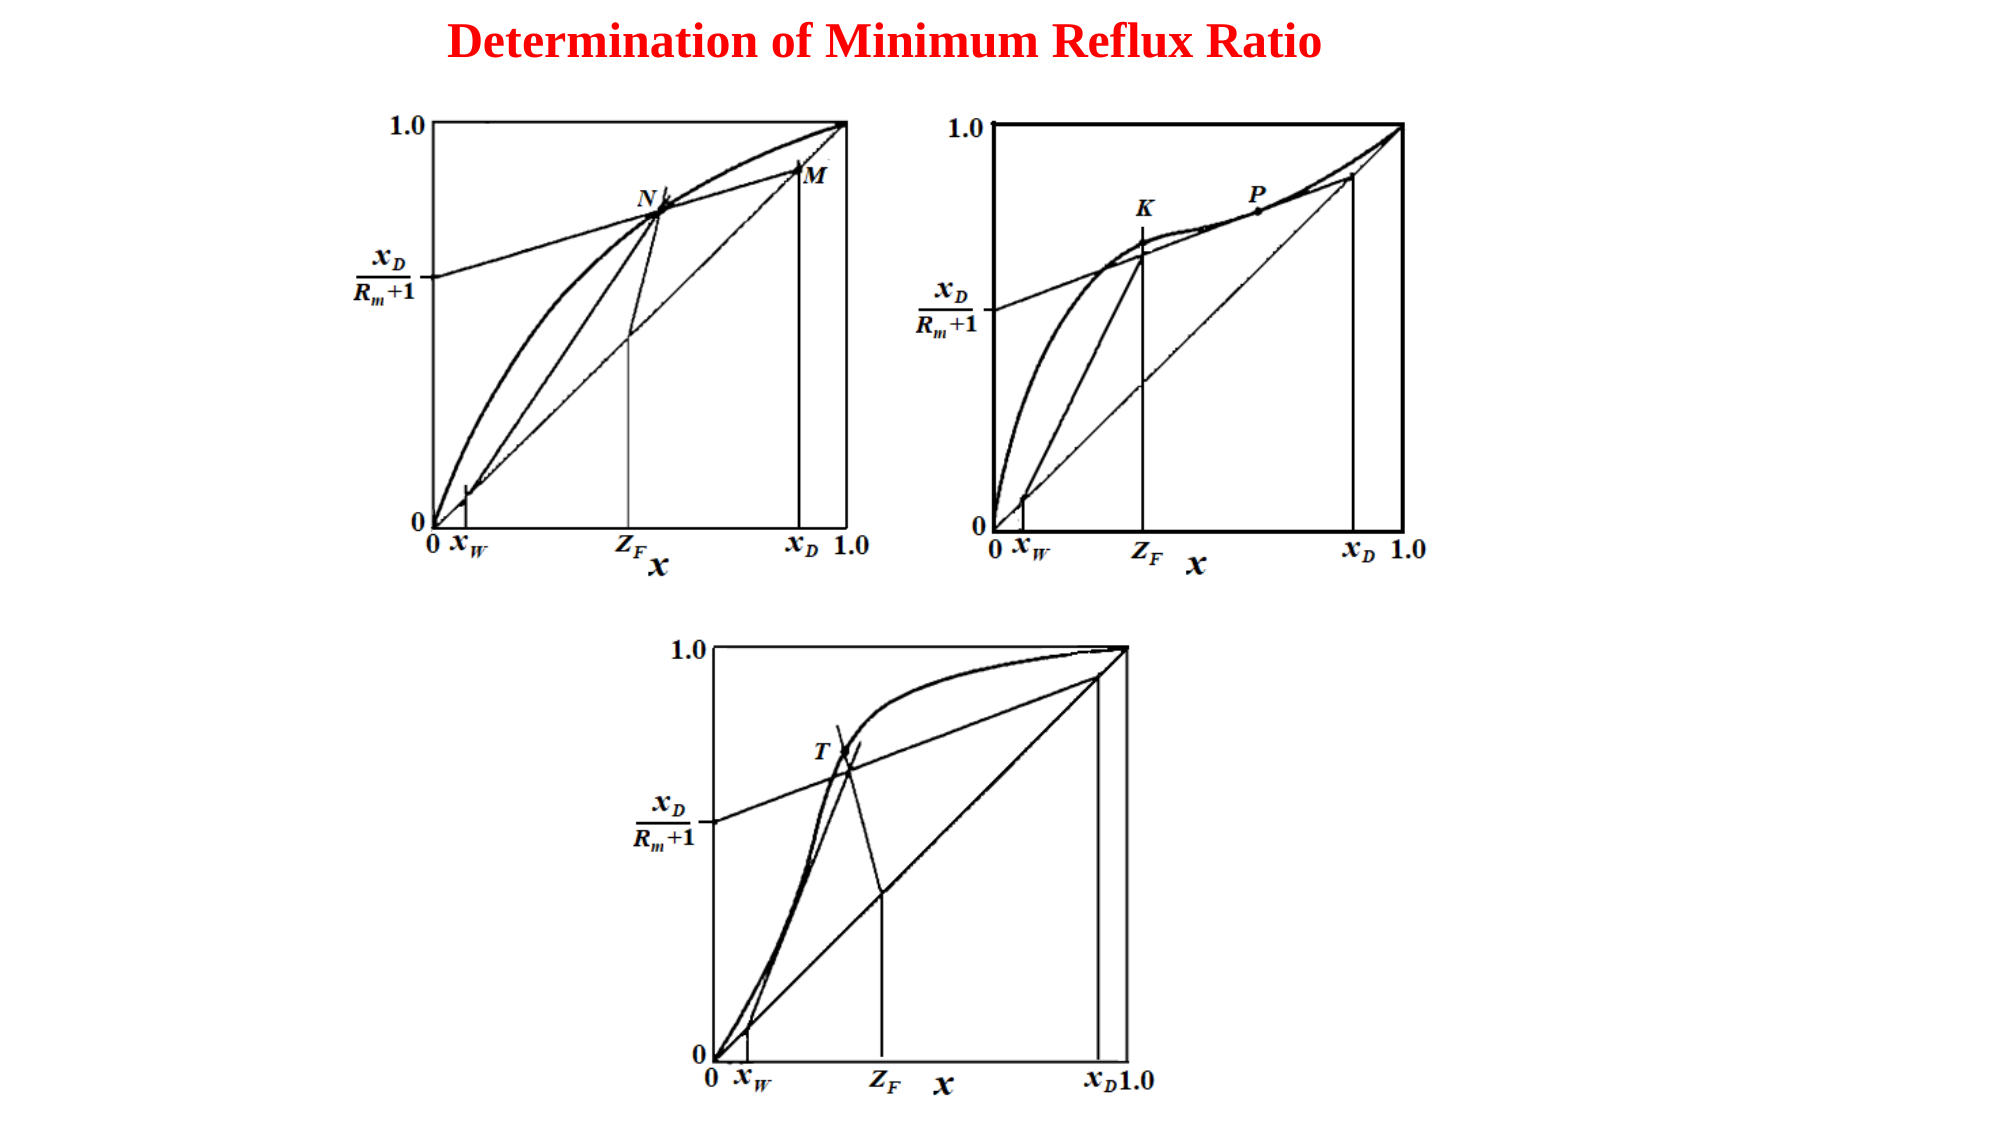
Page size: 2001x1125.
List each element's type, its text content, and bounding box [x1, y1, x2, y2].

text_box Determination of Minimum Reflux Ratio [432, 0, 1569, 75]
picture [332, 83, 1443, 1125]
